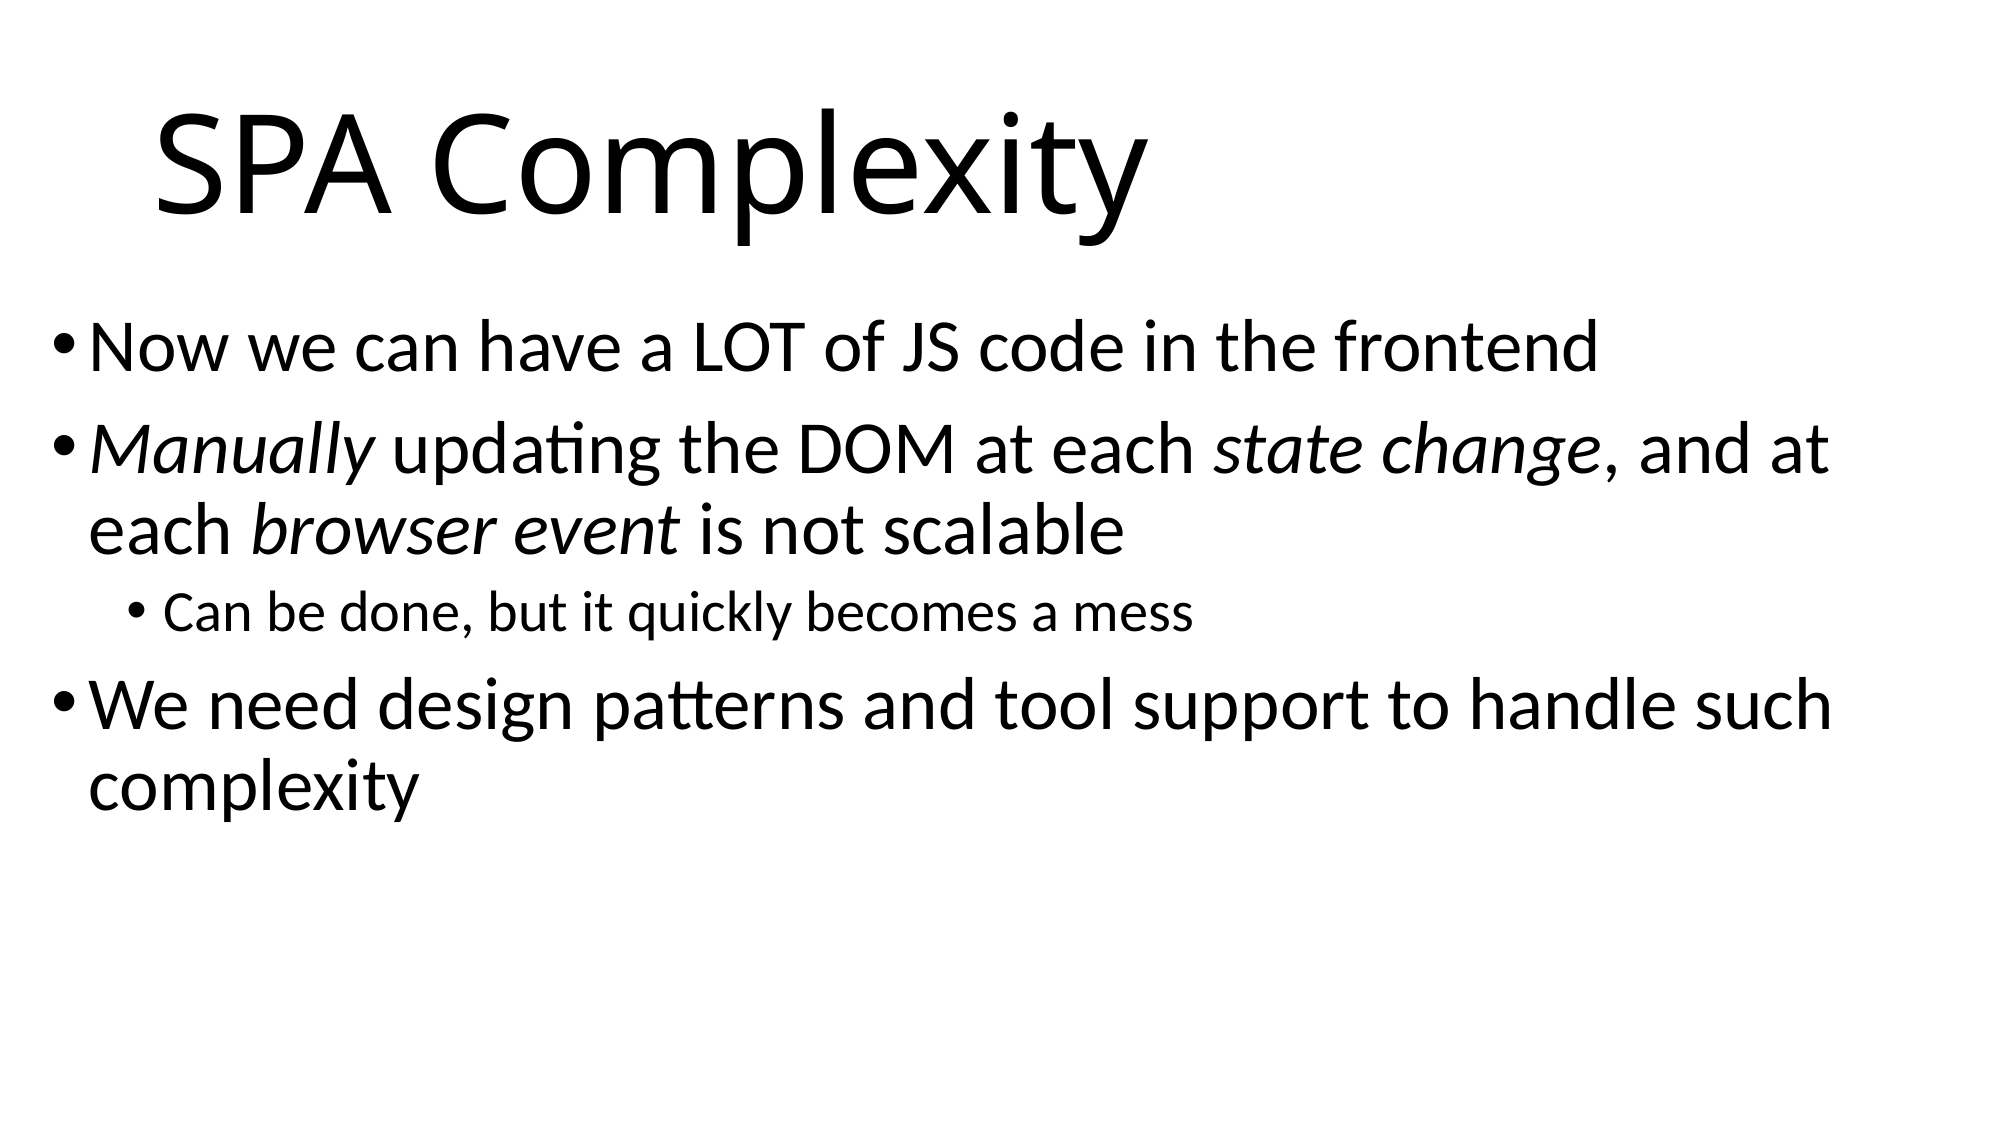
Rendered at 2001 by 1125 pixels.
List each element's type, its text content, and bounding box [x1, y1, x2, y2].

list Now we can have a LOT of JS code in the frontend Manually updating the DOM at each state change, and at each browser event is not scalable Can be done, but it quickly becomes a mess We need design patterns and tool support to handle such complexity [36, 299, 1979, 1099]
title SPA Complexity [137, 59, 1863, 278]
